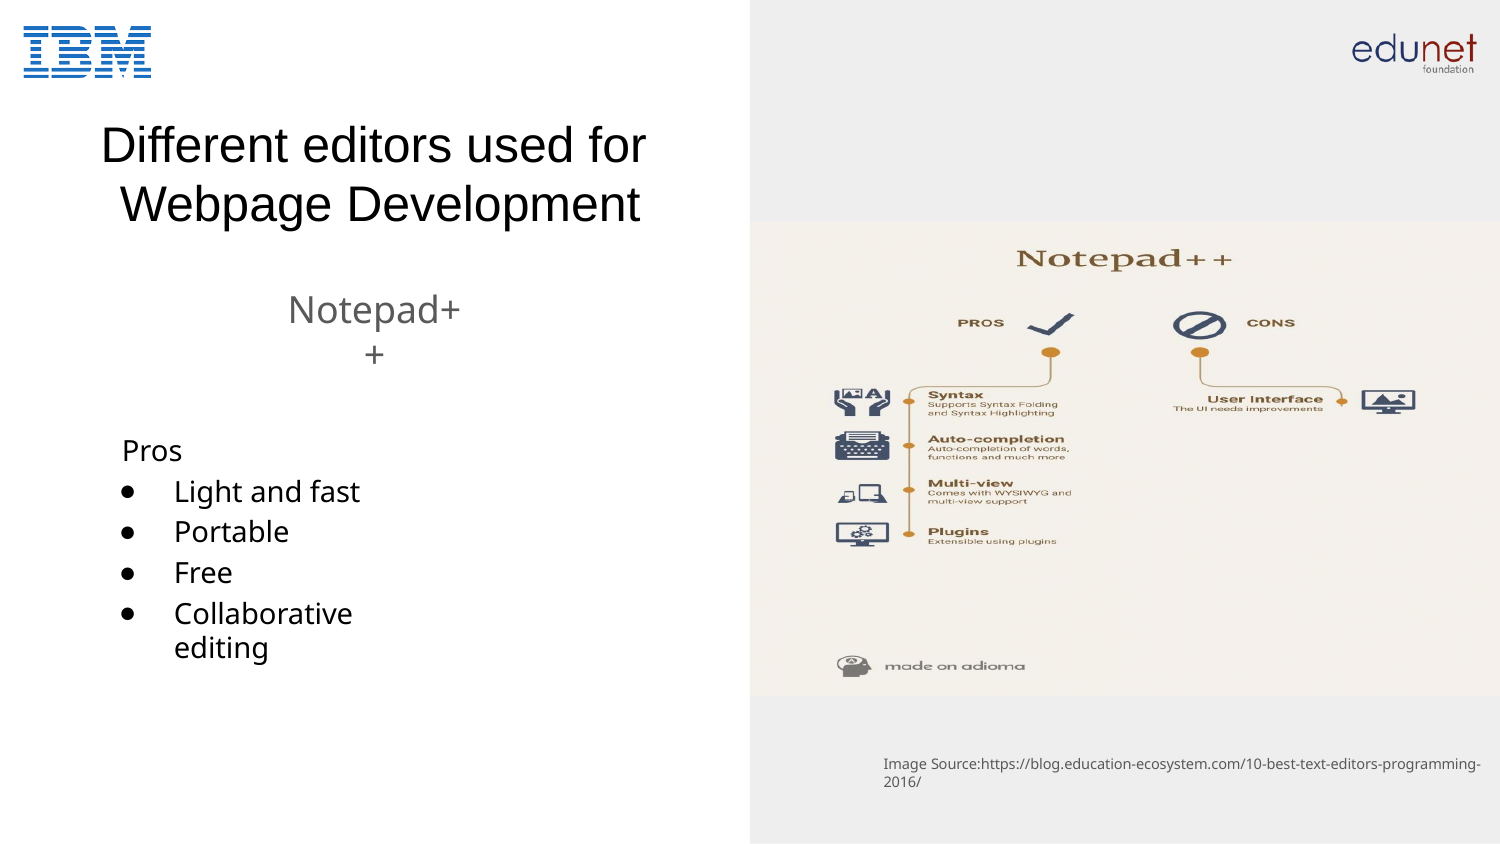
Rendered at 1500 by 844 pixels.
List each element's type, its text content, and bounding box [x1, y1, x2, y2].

text_box Notepad++ [278, 283, 469, 376]
picture [749, 221, 1500, 696]
text_box Pros Light and fast Portable Free Collaborative editing [116, 424, 441, 665]
picture [1350, 26, 1480, 78]
text_box Image Source:https://blog.education-ecosystem.com/10-best-text-editors-programming-2016/ [705, 754, 1486, 823]
picture [23, 26, 151, 78]
title Different editors used for Webpage Development [41, 96, 706, 243]
